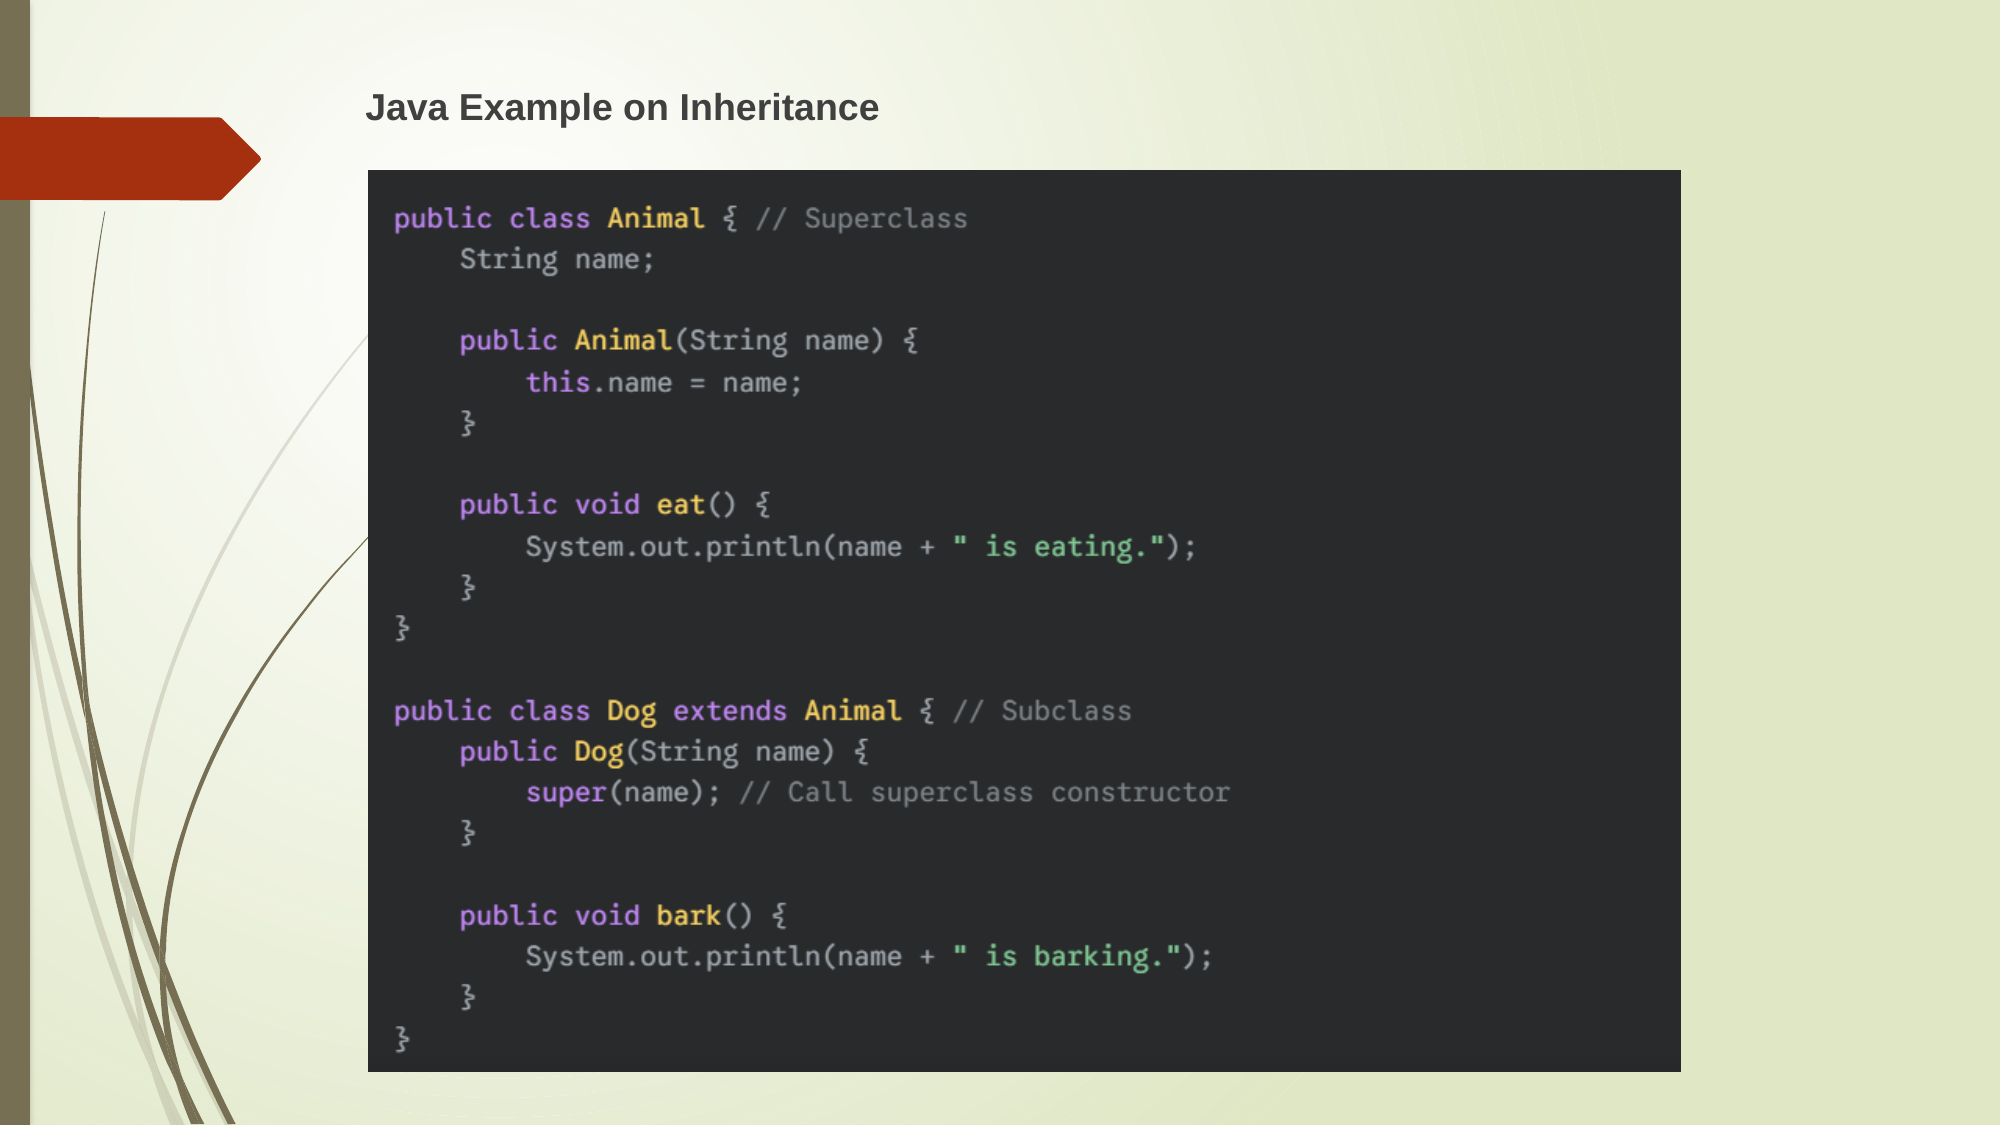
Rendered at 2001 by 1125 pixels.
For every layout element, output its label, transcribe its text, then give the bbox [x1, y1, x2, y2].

list Java Example on Inheritance [339, 75, 1803, 696]
picture [367, 169, 1682, 1072]
